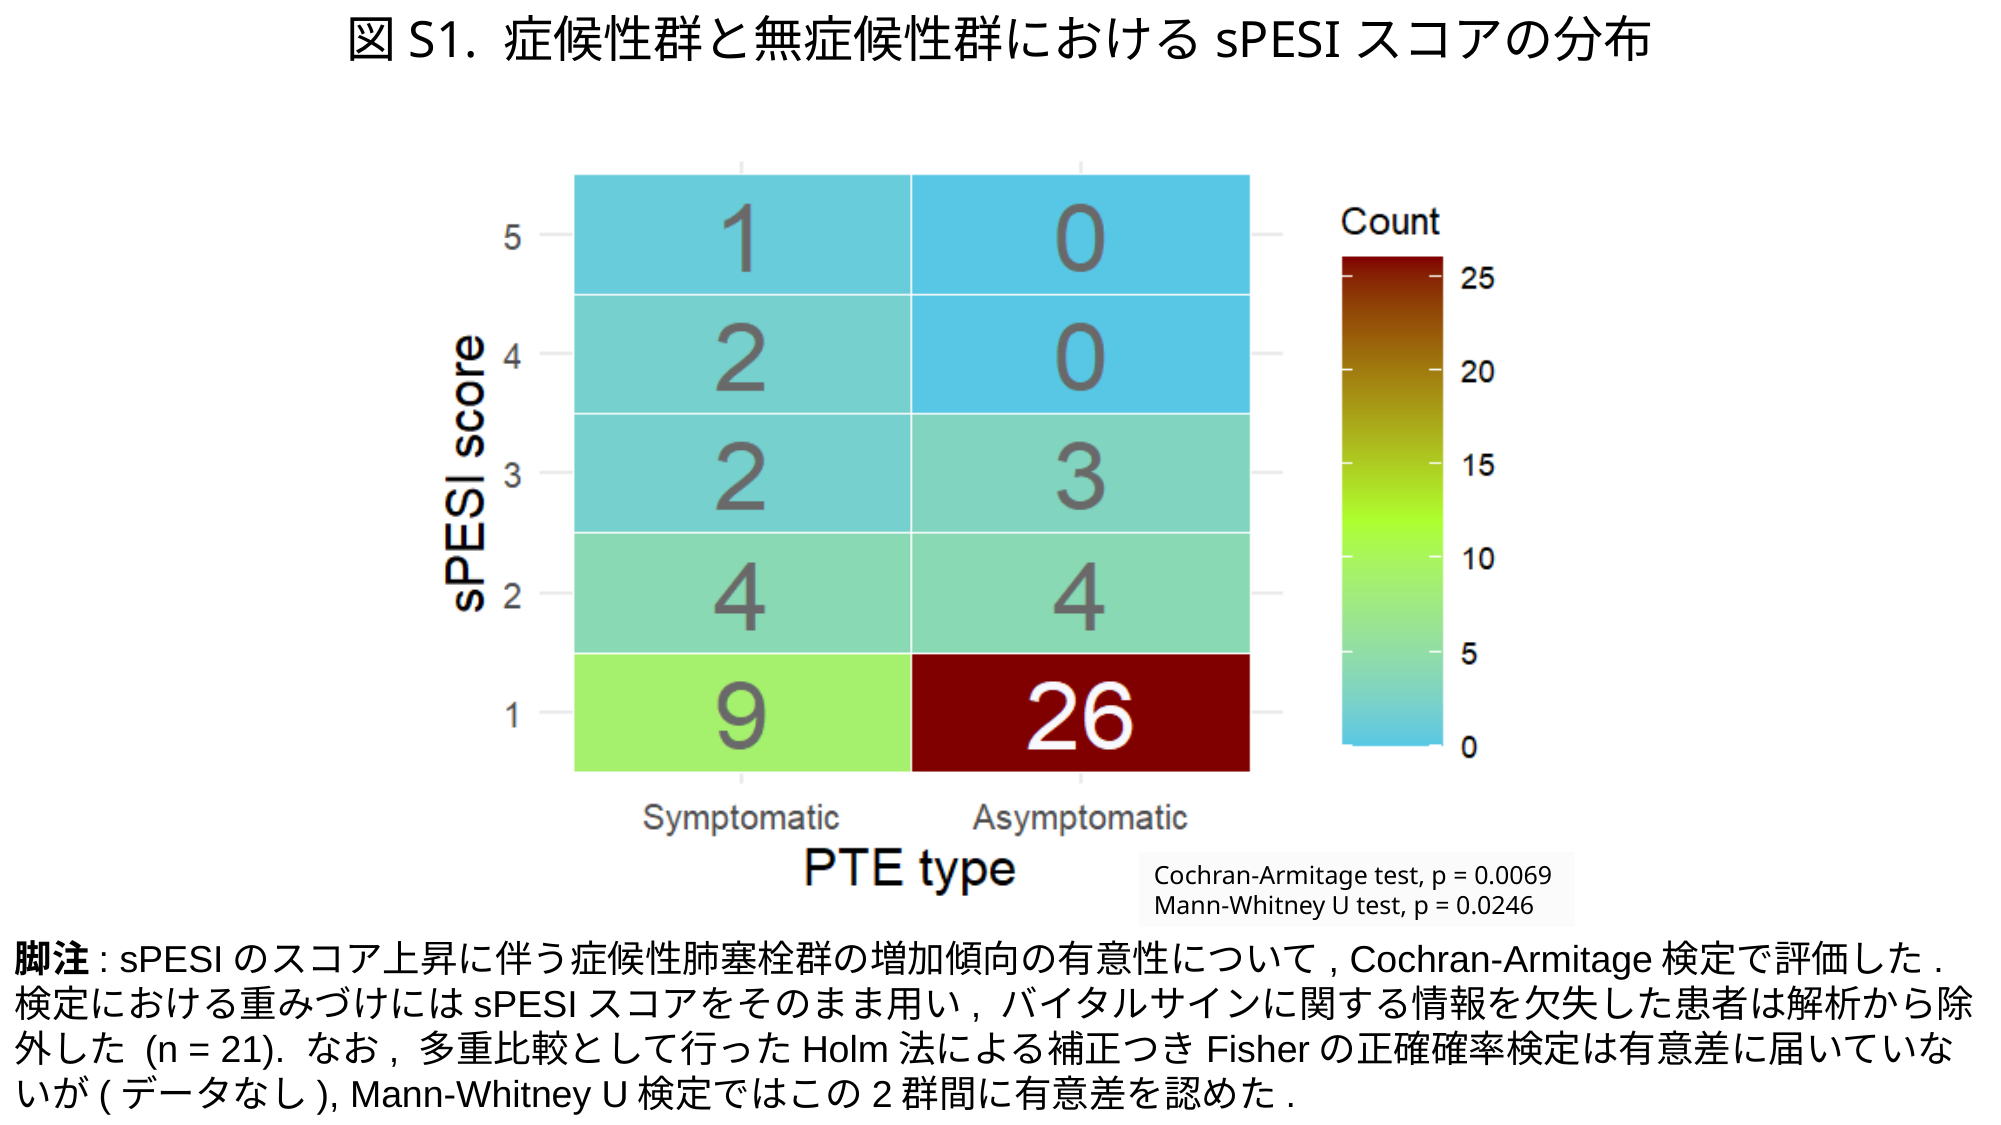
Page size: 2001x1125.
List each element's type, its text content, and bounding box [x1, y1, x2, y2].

text_box 図S1. 症候性群と無症候性群におけるsPESIスコアの分布 [0, 0, 2000, 75]
text_box 脚注: sPESIのスコア上昇に伴う症候性肺塞栓群の増加傾向の有意性について, Cochran-Armitage検定で評価した. 検定における重みづけにはsPESIスコアをそのまま用い, バイタルサインに関する情報を欠失した患者は解析から除外した (n = 21). なお, 多重比較として行ったHolm法による補正つきFisherの正確確率検定は有意差に届いていないが(データなし), Mann-Whitney U検定ではこの2群間に有意差を認めた. [0, 928, 2000, 1123]
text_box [424, 91, 1576, 929]
